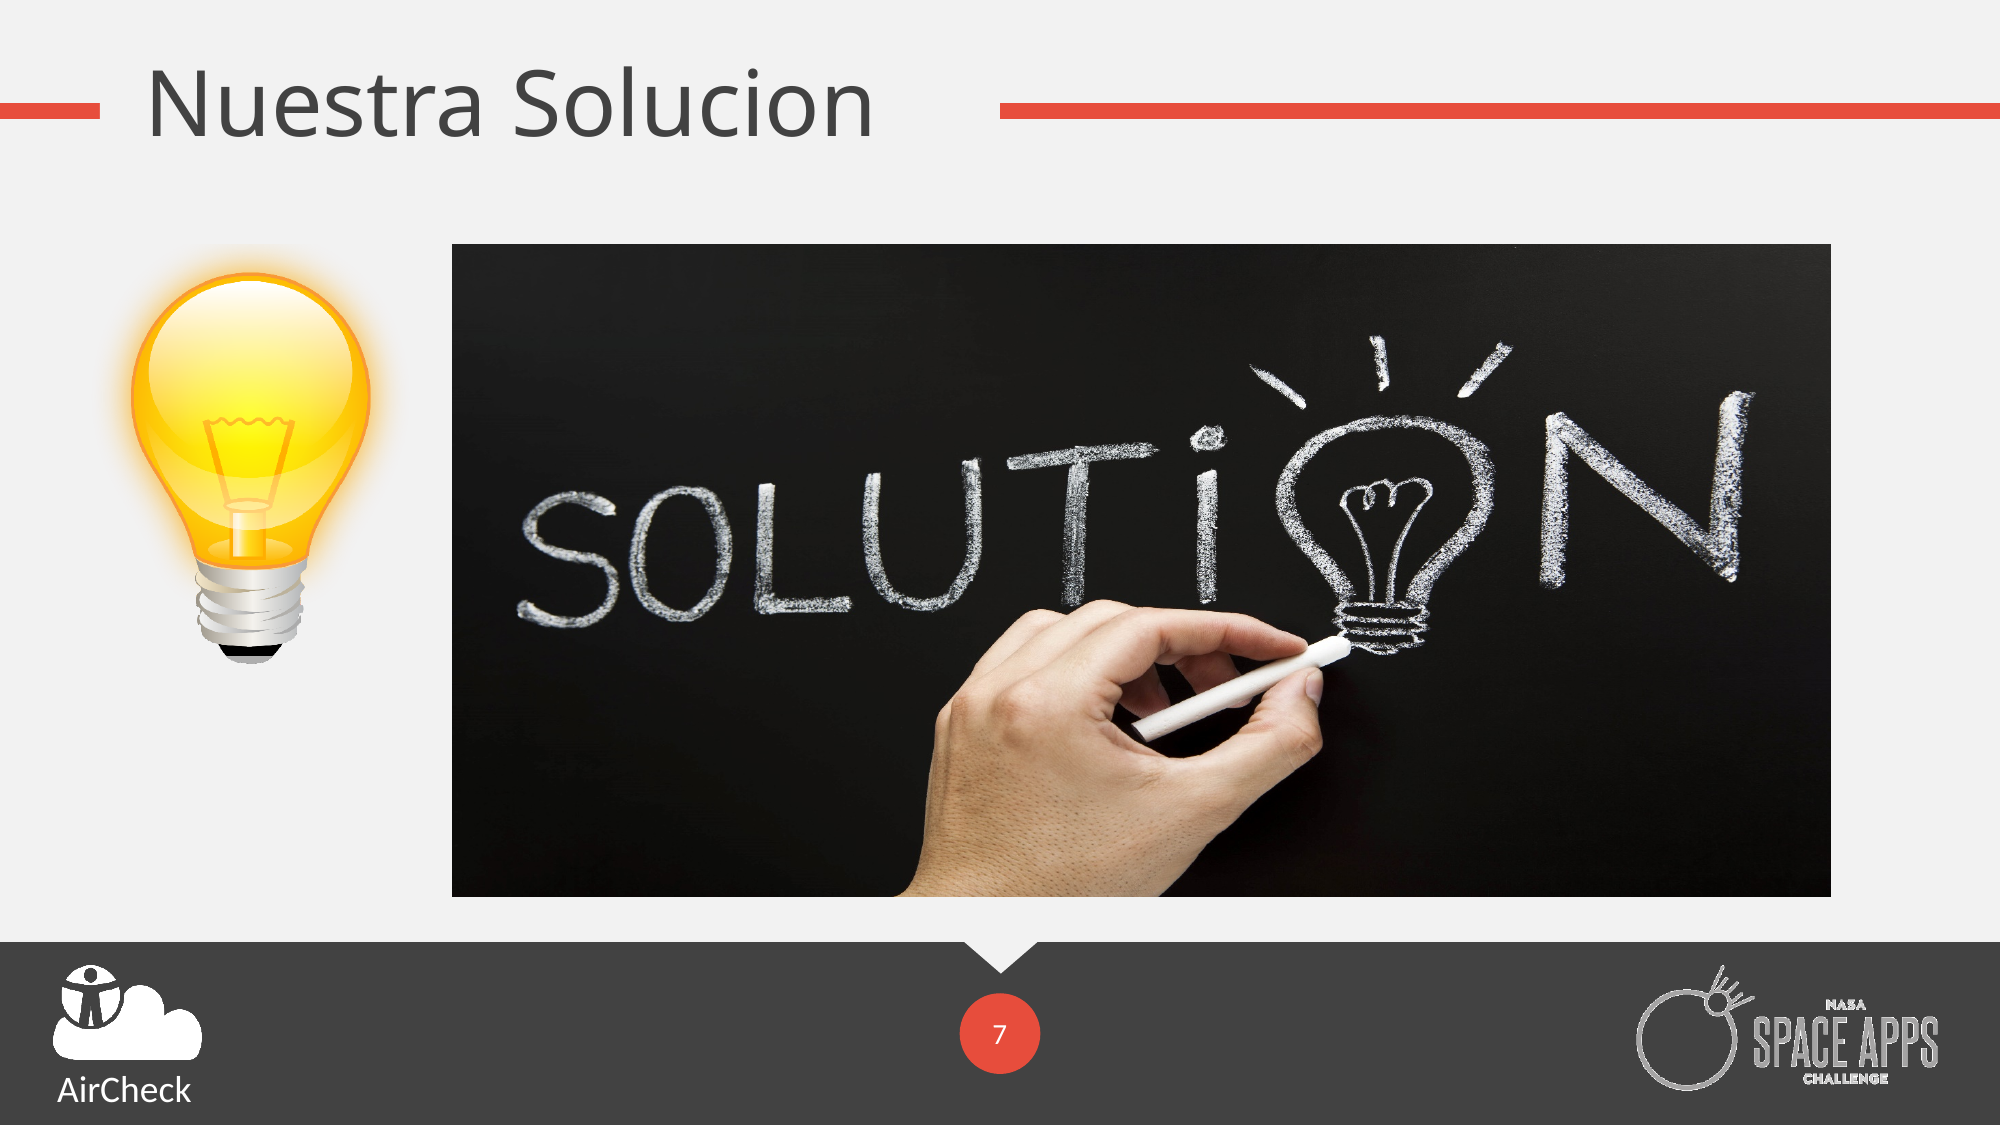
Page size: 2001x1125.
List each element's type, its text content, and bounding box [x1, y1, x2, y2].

title Nuestra Solucion [99, 43, 1000, 171]
slide_number 7 [959, 992, 1041, 1073]
picture [44, 244, 1831, 897]
picture [53, 965, 202, 1060]
